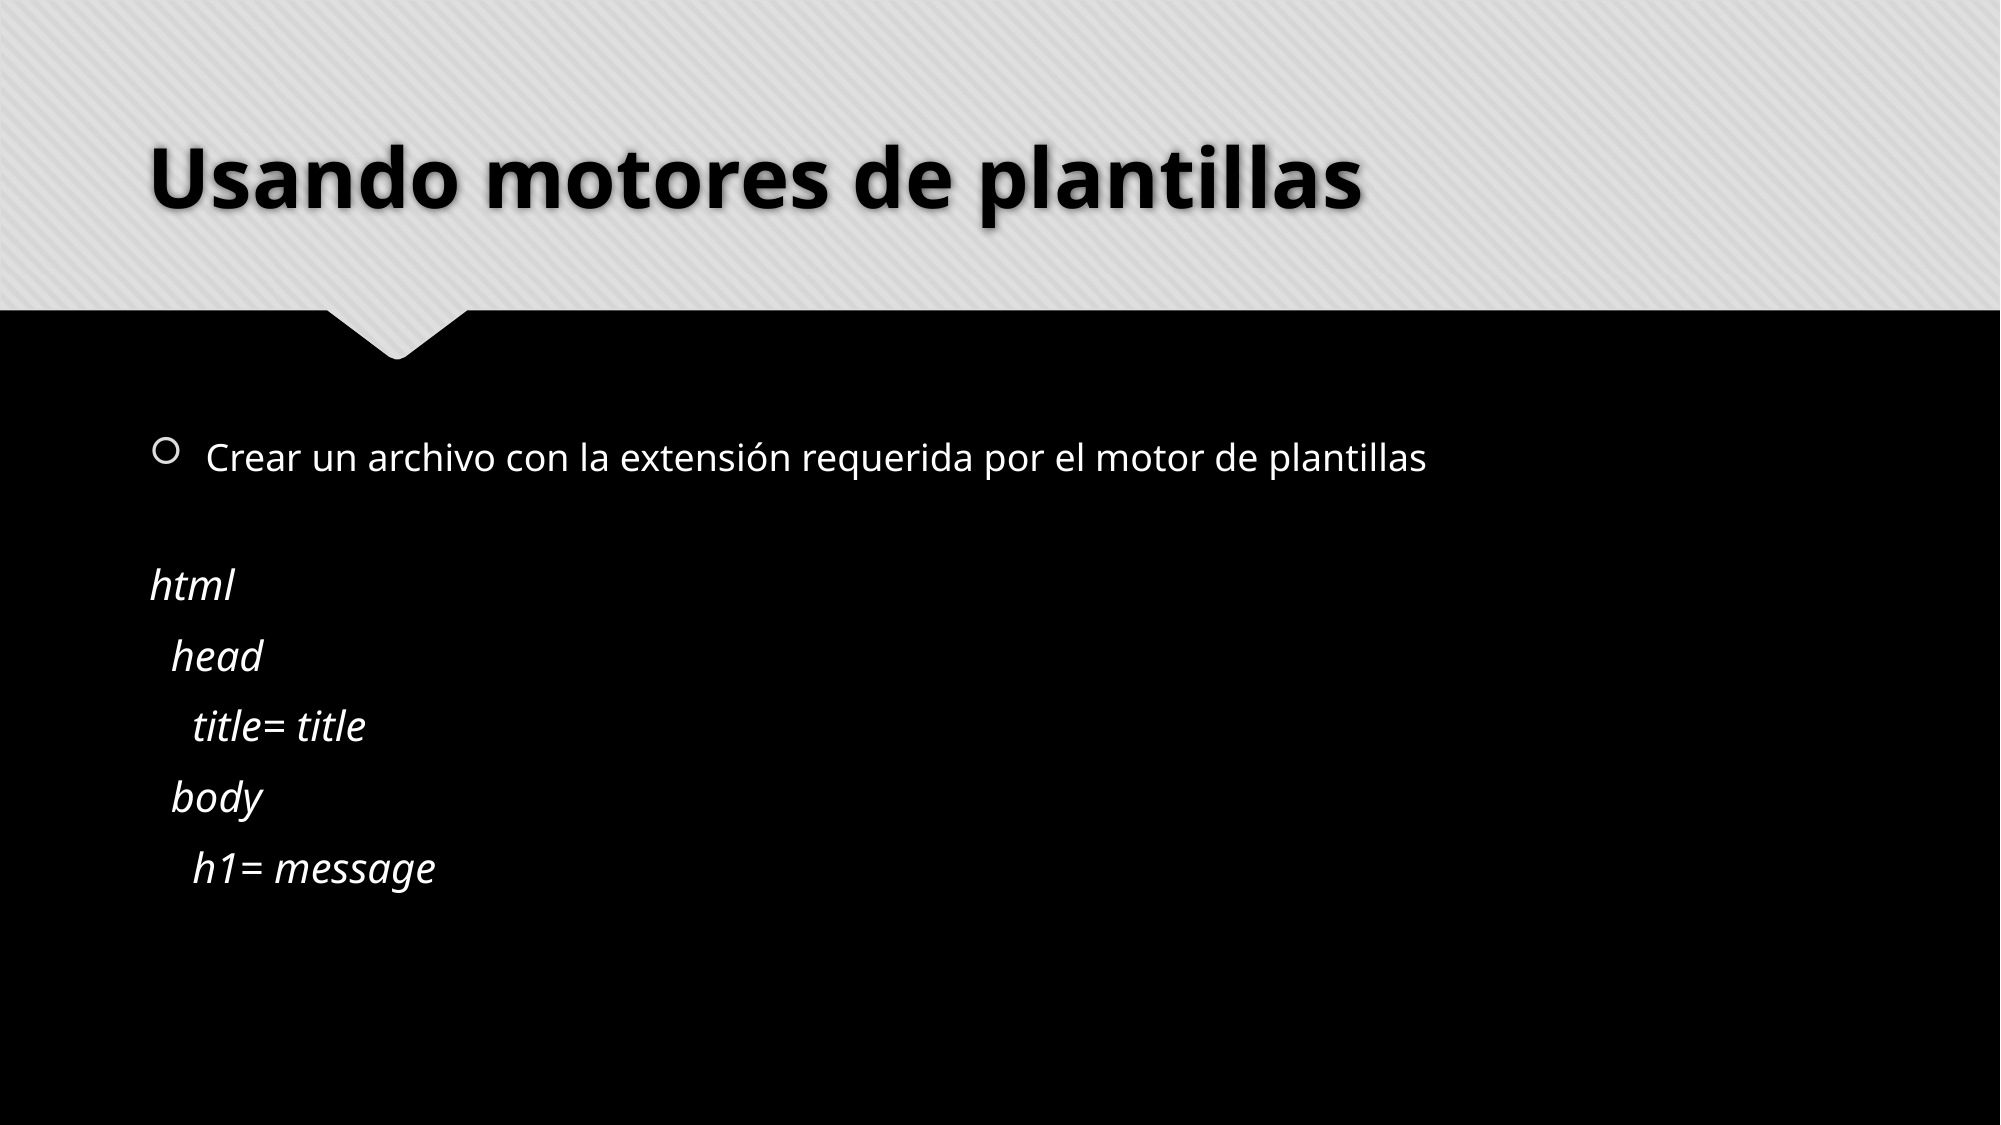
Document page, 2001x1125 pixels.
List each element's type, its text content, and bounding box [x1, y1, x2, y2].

title Usando motores de plantillas [132, 73, 1868, 233]
list Crear un archivo con la extensión requerida por el motor de plantillas html head title= title body h1= message [134, 364, 1866, 962]
